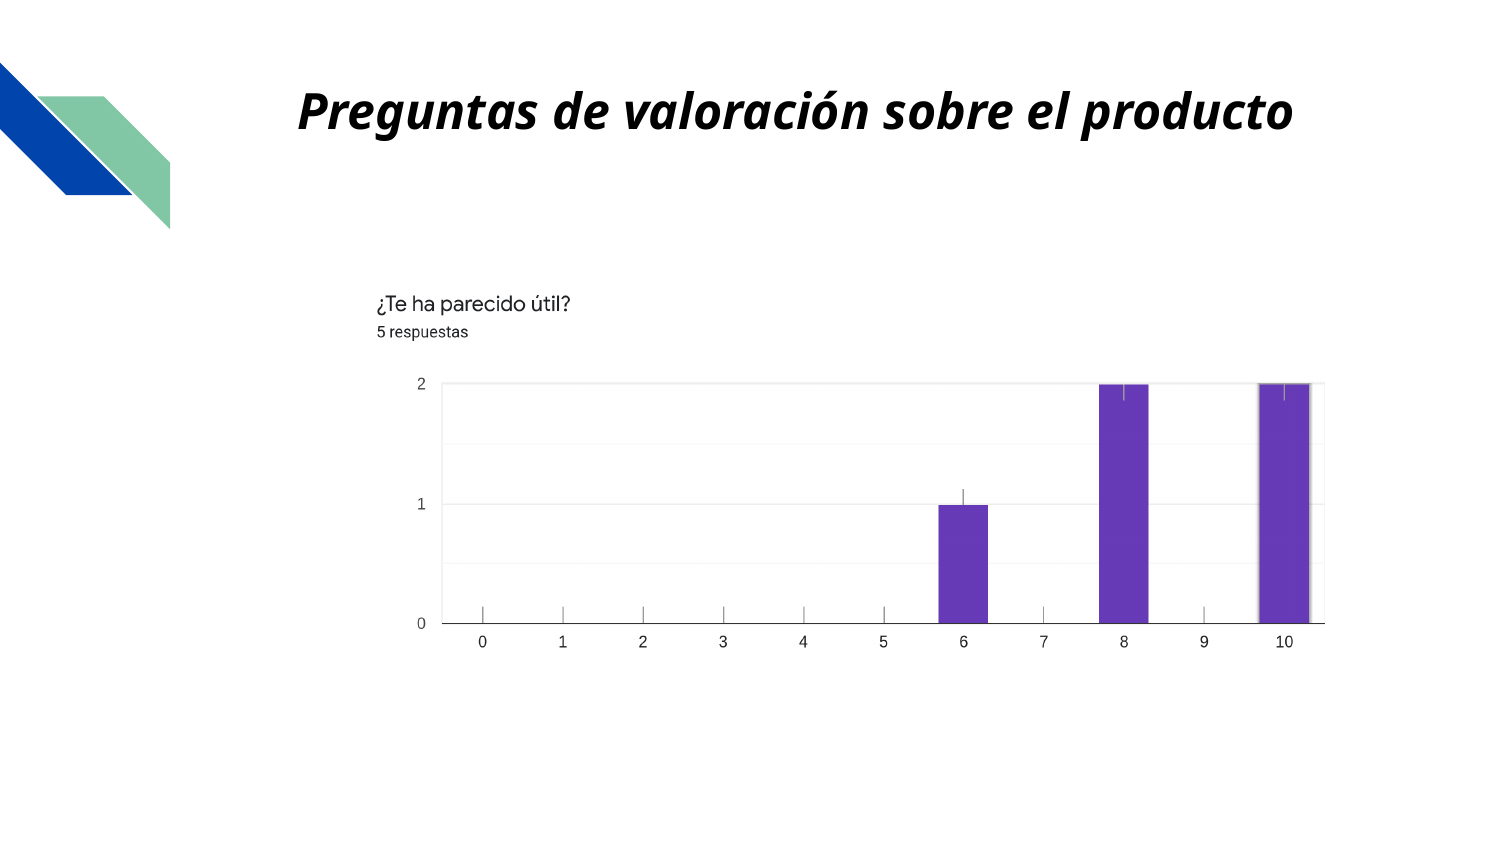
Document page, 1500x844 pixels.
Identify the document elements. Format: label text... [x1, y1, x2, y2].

text_box Preguntas de valoración sobre el producto [212, 64, 1368, 215]
picture [344, 256, 1325, 723]
text_box [212, 257, 1368, 735]
